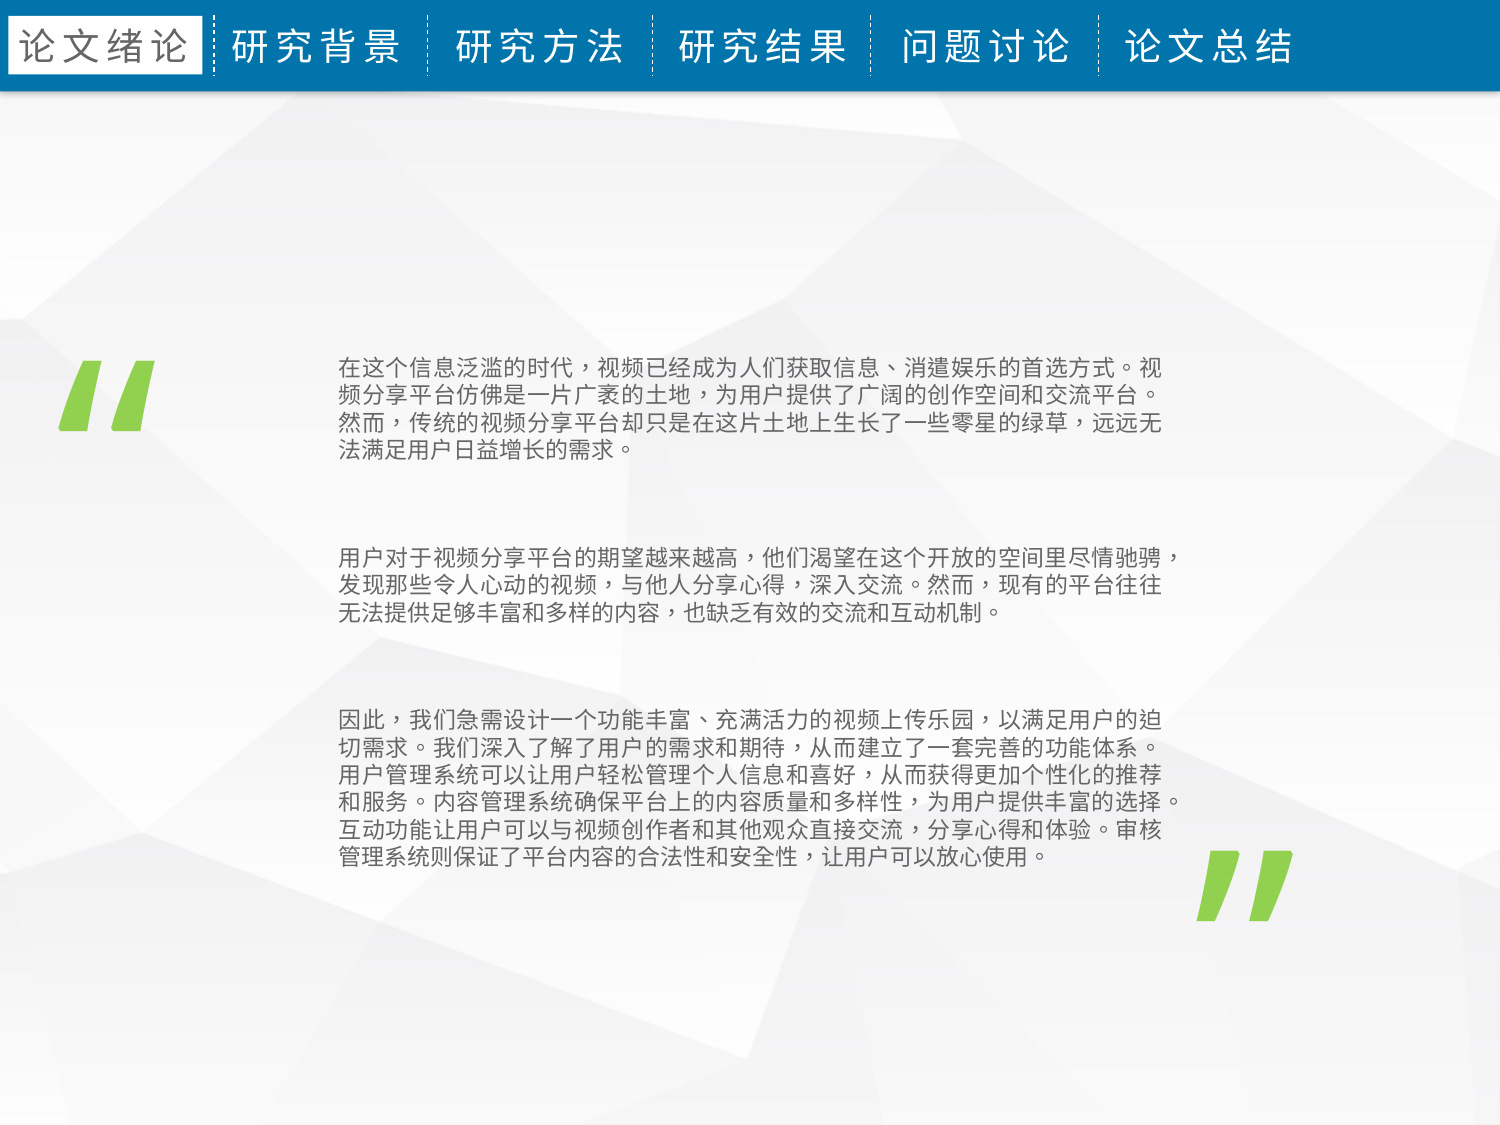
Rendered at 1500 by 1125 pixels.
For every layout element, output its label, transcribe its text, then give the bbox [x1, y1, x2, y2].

text_box 用户对于视频分享平台的期望越来越高，他们渴望在这个开放的空间里尽情驰骋，发现那些令人心动的视频，与他人分享心得，深入交流。然而，现有的平台往往无法提供足够丰富和多样的内容，也缺乏有效的交流和互动机制。 [324, 508, 1179, 634]
text_box 研究结果 [663, 15, 870, 76]
text_box 因此，我们急需设计一个功能丰富、充满活力的视频上传乐园，以满足用户的迫切需求。我们深入了解了用户的需求和期待，从而建立了一套完善的功能体系。用户管理系统可以让用户轻松管理个人信息和喜好，从而获得更加个性化的推荐和服务。内容管理系统确保平台上的内容质量和多样性，为用户提供丰富的选择。互动功能让用户可以与视频创作者和其他观众直接交流，分享心得和体验。审核管理系统则保证了平台内容的合法性和安全性，让用户可以放心使用。 [324, 698, 1179, 878]
text_box 研究结果 [871, 15, 876, 76]
text_box 问题讨论 [886, 15, 1098, 76]
text_box “ [40, 271, 277, 631]
text_box ” [1178, 761, 1415, 1122]
text_box 研究背景 [217, 15, 427, 76]
text_box 在这个信息泛滥的时代，视频已经成为人们获取信息、消遣娱乐的首选方式。视频分享平台仿佛是一片广袤的土地，为用户提供了广阔的创作空间和交流平台。然而，传统的视频分享平台却只是在这片土地上生长了一些零星的绿草，远远无法满足用户日益增长的需求。 [324, 345, 1179, 508]
text_box 研究方法 [440, 15, 652, 76]
text_box 论文绪论 [4, 15, 213, 76]
text_box [0, 0, 1500, 92]
picture [0, 92, 1500, 1125]
text_box 论文总结 [1109, 15, 1322, 76]
